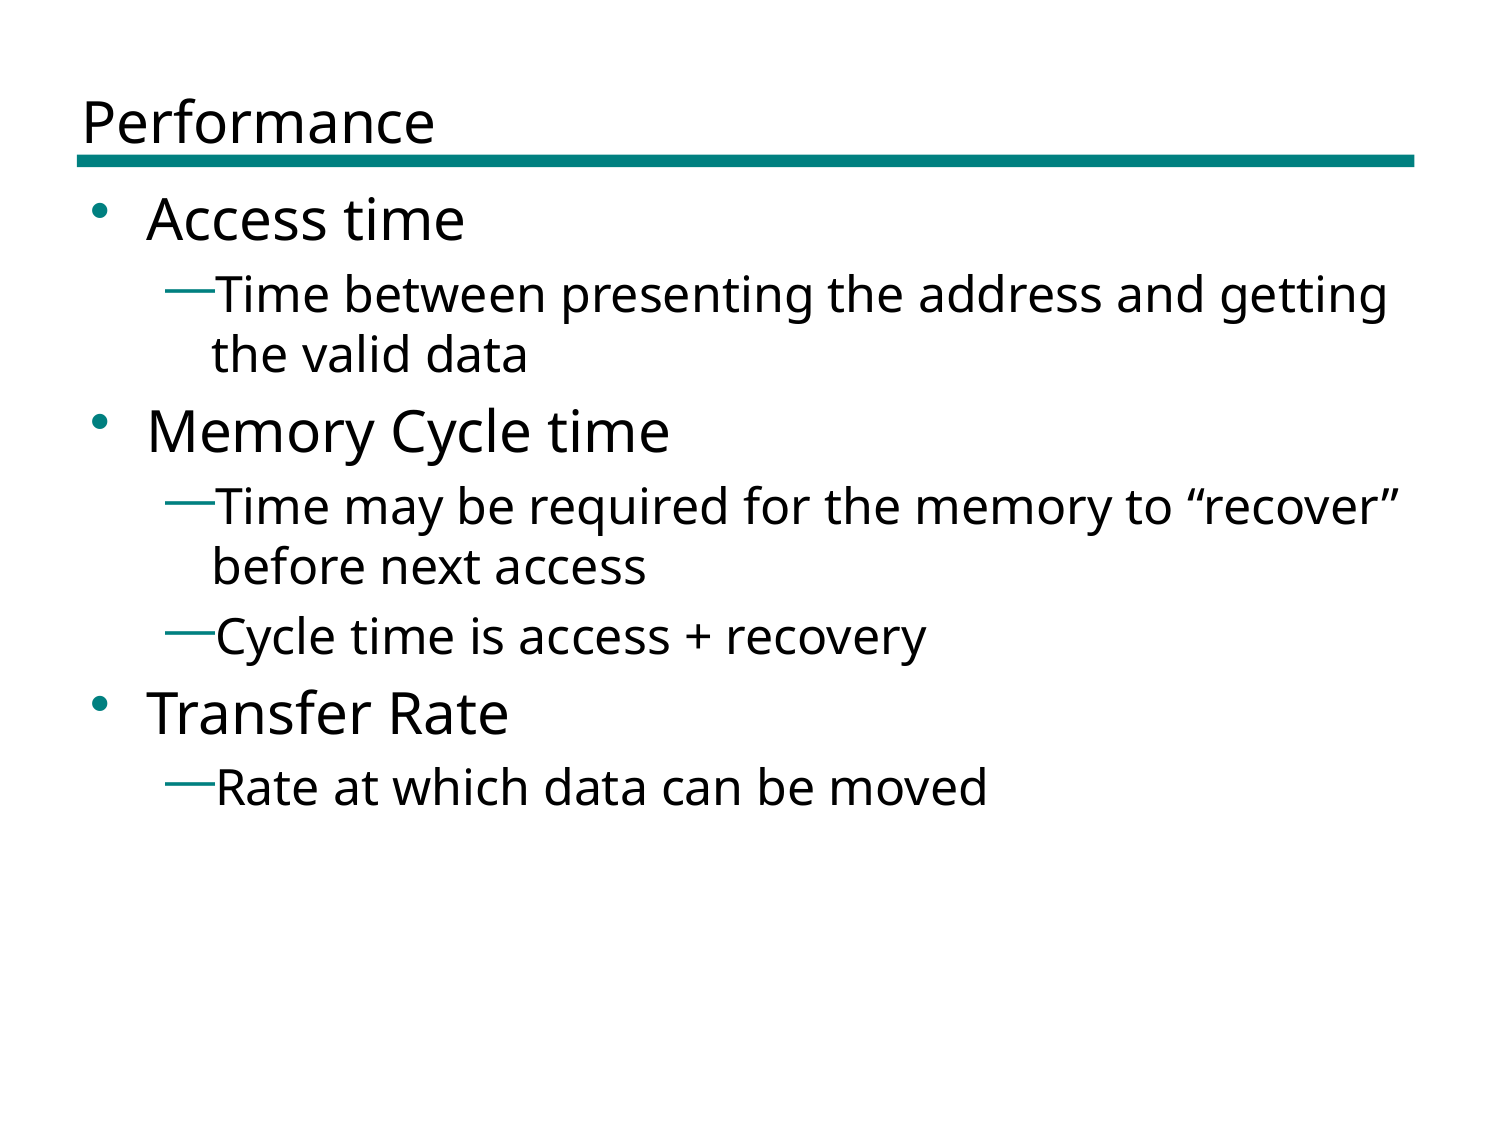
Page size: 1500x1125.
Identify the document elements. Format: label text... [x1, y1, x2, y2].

list Access time Time between presenting the address and getting the valid data Memory Cycle time Time may be required for the memory to “recover” before next access Cycle time is access + recovery Transfer Rate Rate at which data can be moved [75, 174, 1417, 1100]
title Performance [66, 24, 1413, 163]
